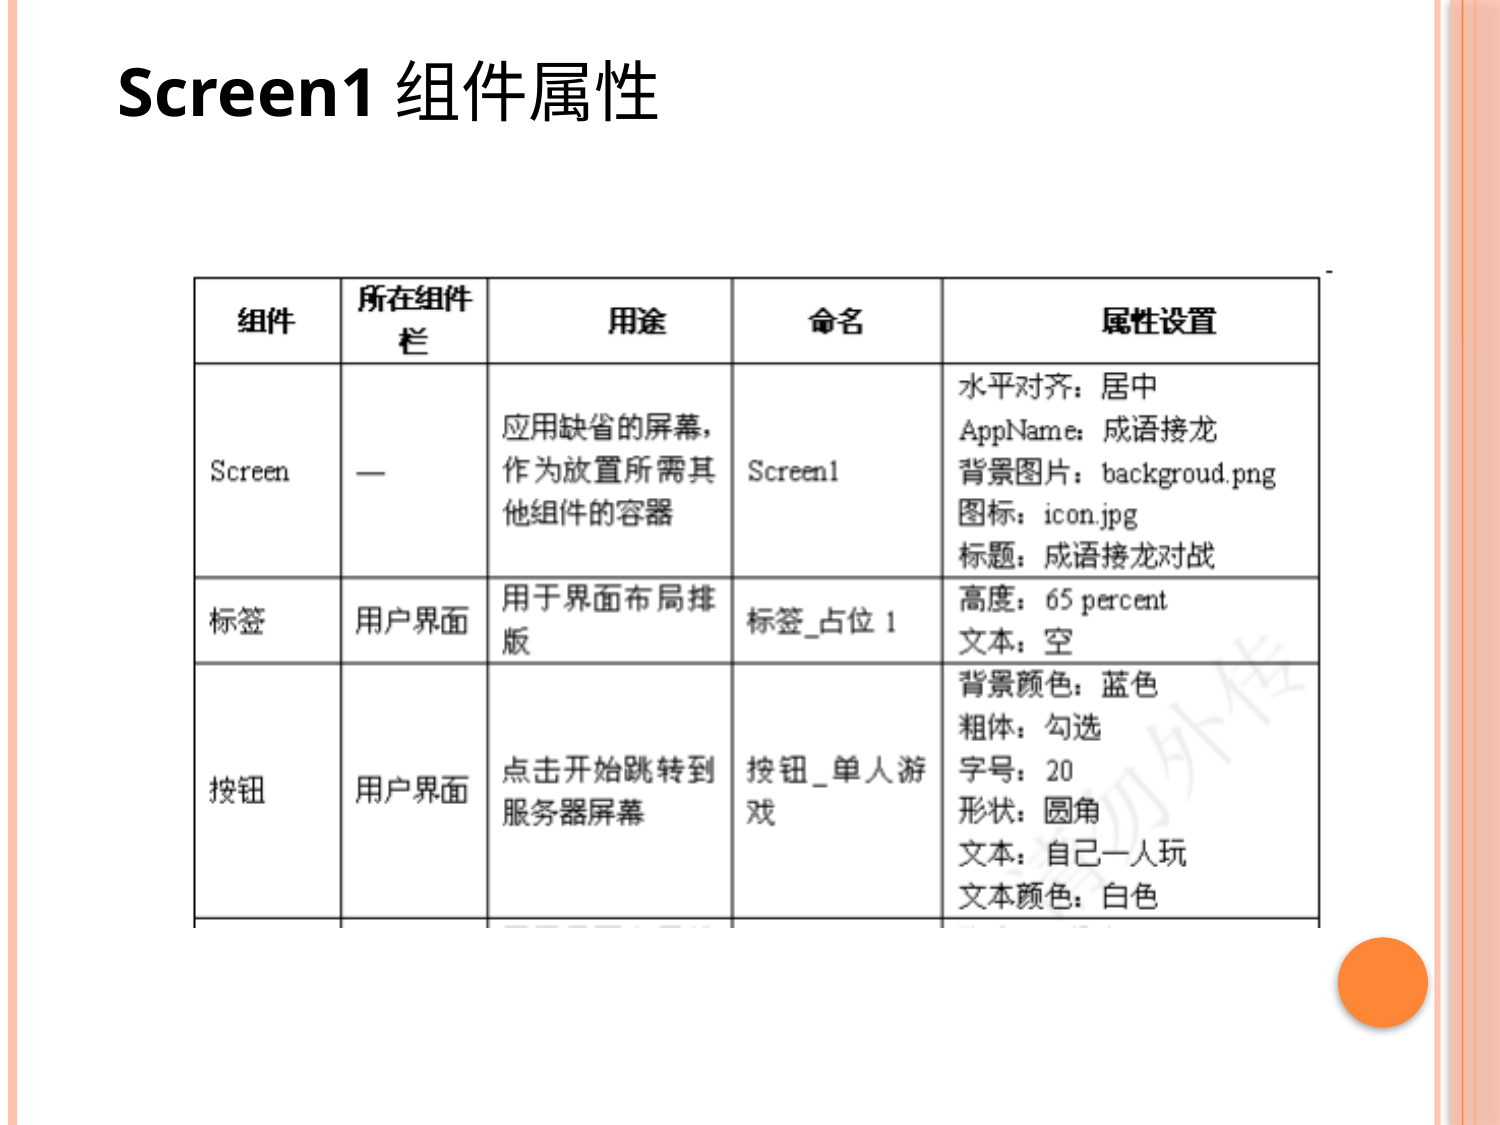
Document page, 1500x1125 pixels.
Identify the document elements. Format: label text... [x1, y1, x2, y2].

text_box Screen1组件属性 [102, 41, 677, 137]
picture [135, 248, 1342, 929]
